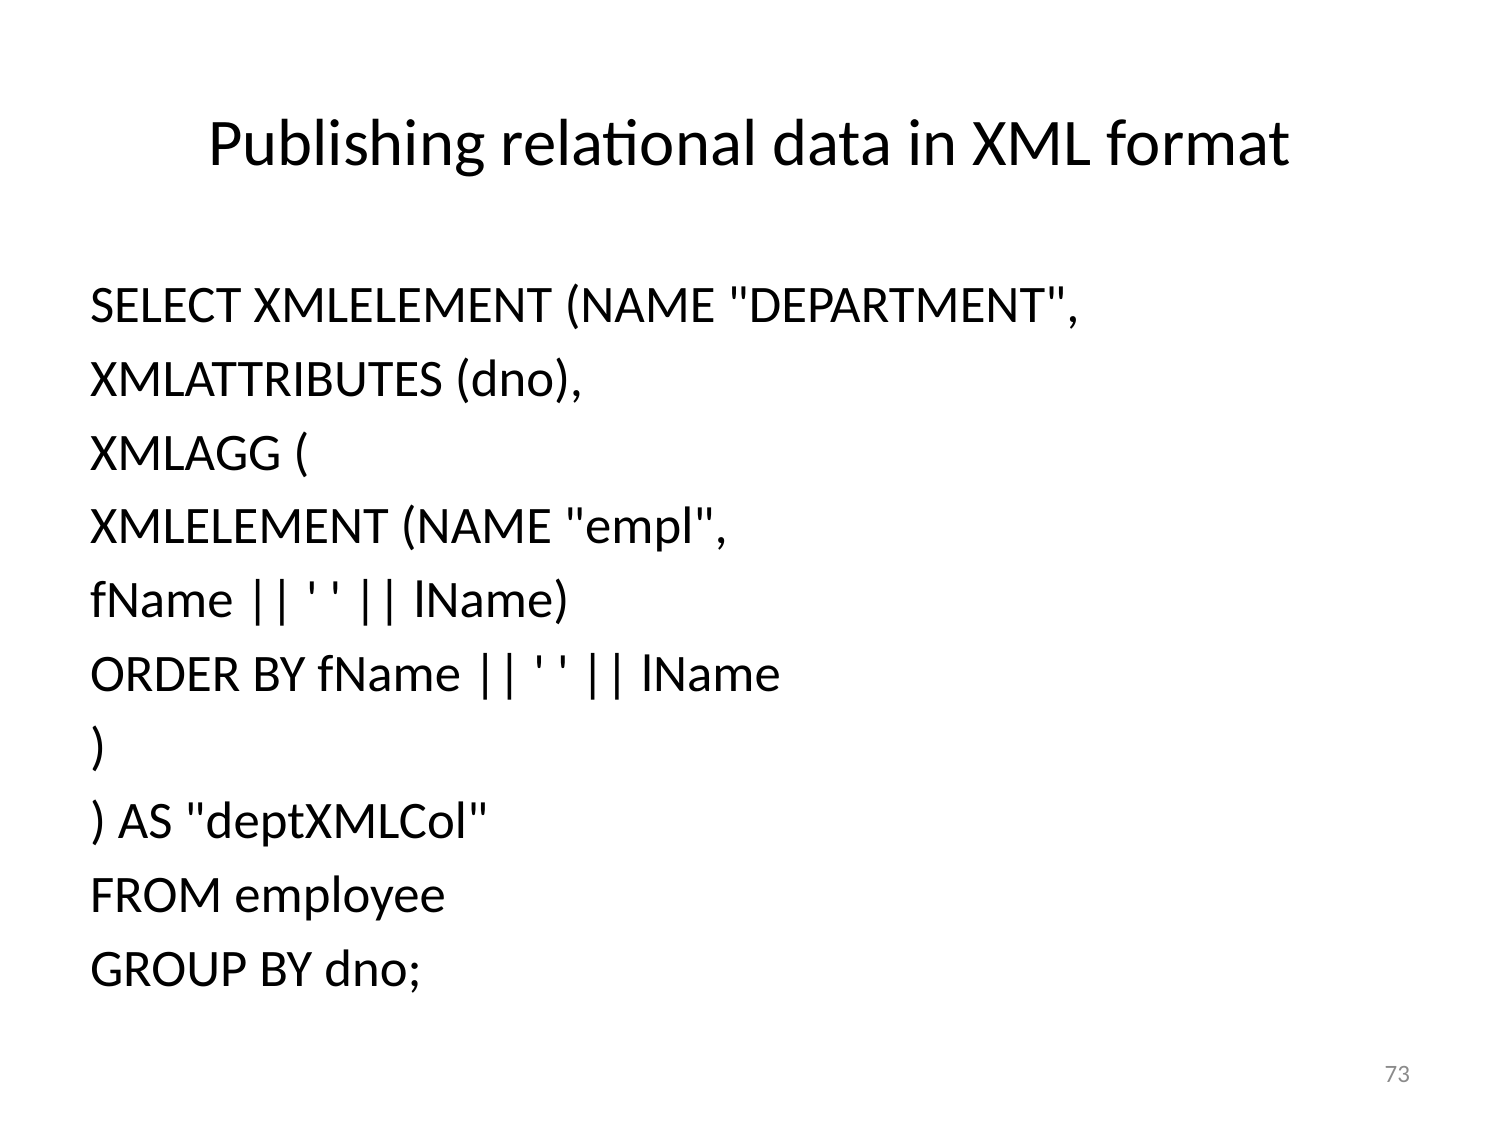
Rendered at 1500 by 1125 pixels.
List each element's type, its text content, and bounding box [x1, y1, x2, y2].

slide_number 73 [1074, 1042, 1425, 1103]
title Publishing relational data in XML format [75, 45, 1425, 233]
list SELECT XMLELEMENT (NAME "DEPARTMENT", XMLATTRIBUTES (dno), XMLAGG ( XMLELEMENT (NAME "empl", fName || ' ' || lName) ORDER BY fName || ' ' || lName ) ) AS "deptXMLCol" FROM employee GROUP BY dno; [75, 262, 1425, 1005]
